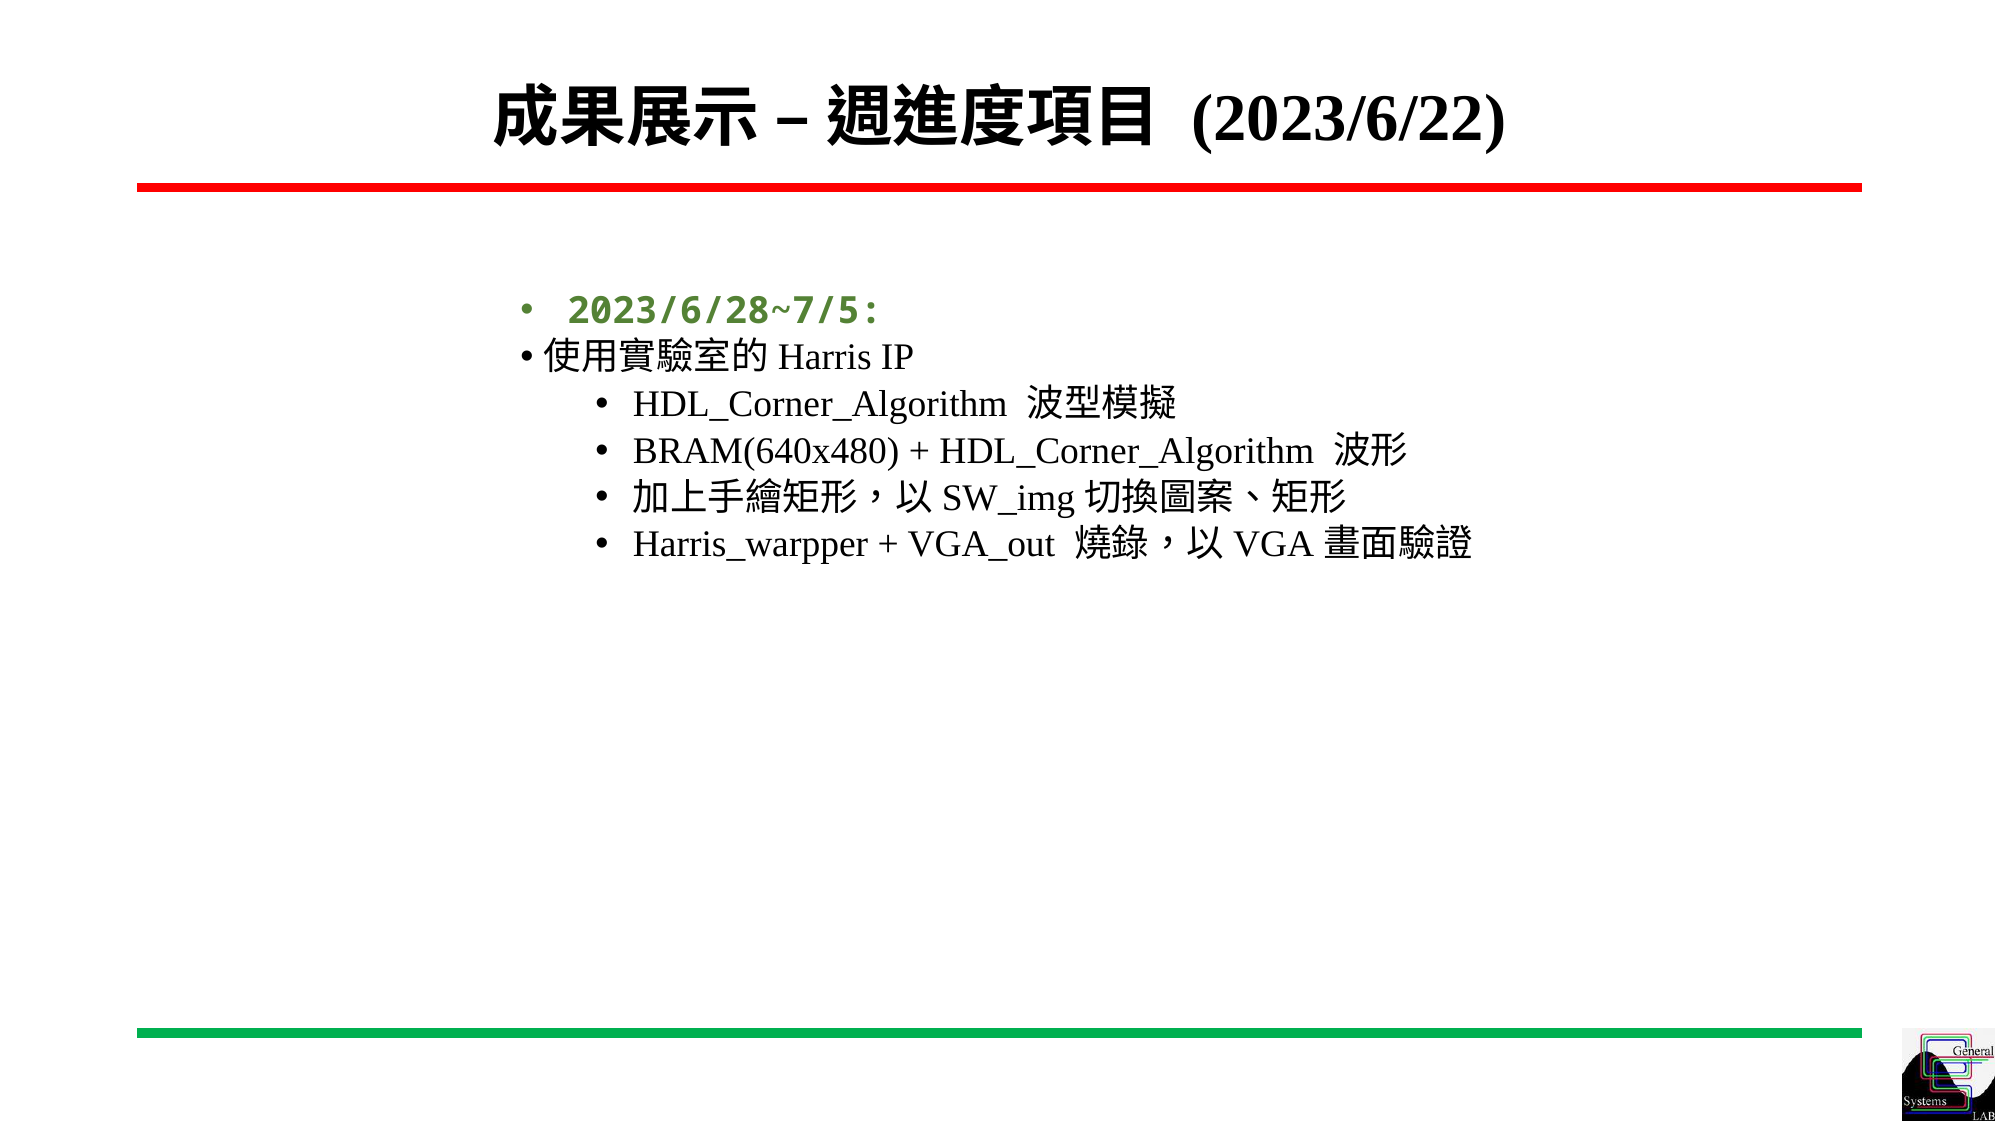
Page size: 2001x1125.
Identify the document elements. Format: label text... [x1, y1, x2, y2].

title 成果展示 – 週進度項目 (2023/6/22) [137, 59, 1863, 178]
text_box 2023/6/28~7/5: 使用實驗室的Harris IP HDL_Corner_Algorithm 波型模擬 BRAM(640x480) + HDL_Corner_Algorithm 波形 加上手繪矩形，以SW_img切換圖案、矩形 Harris_warpper + VGA_out 燒錄，以VGA畫面驗證 [505, 283, 2000, 996]
picture [1902, 1028, 1995, 1121]
